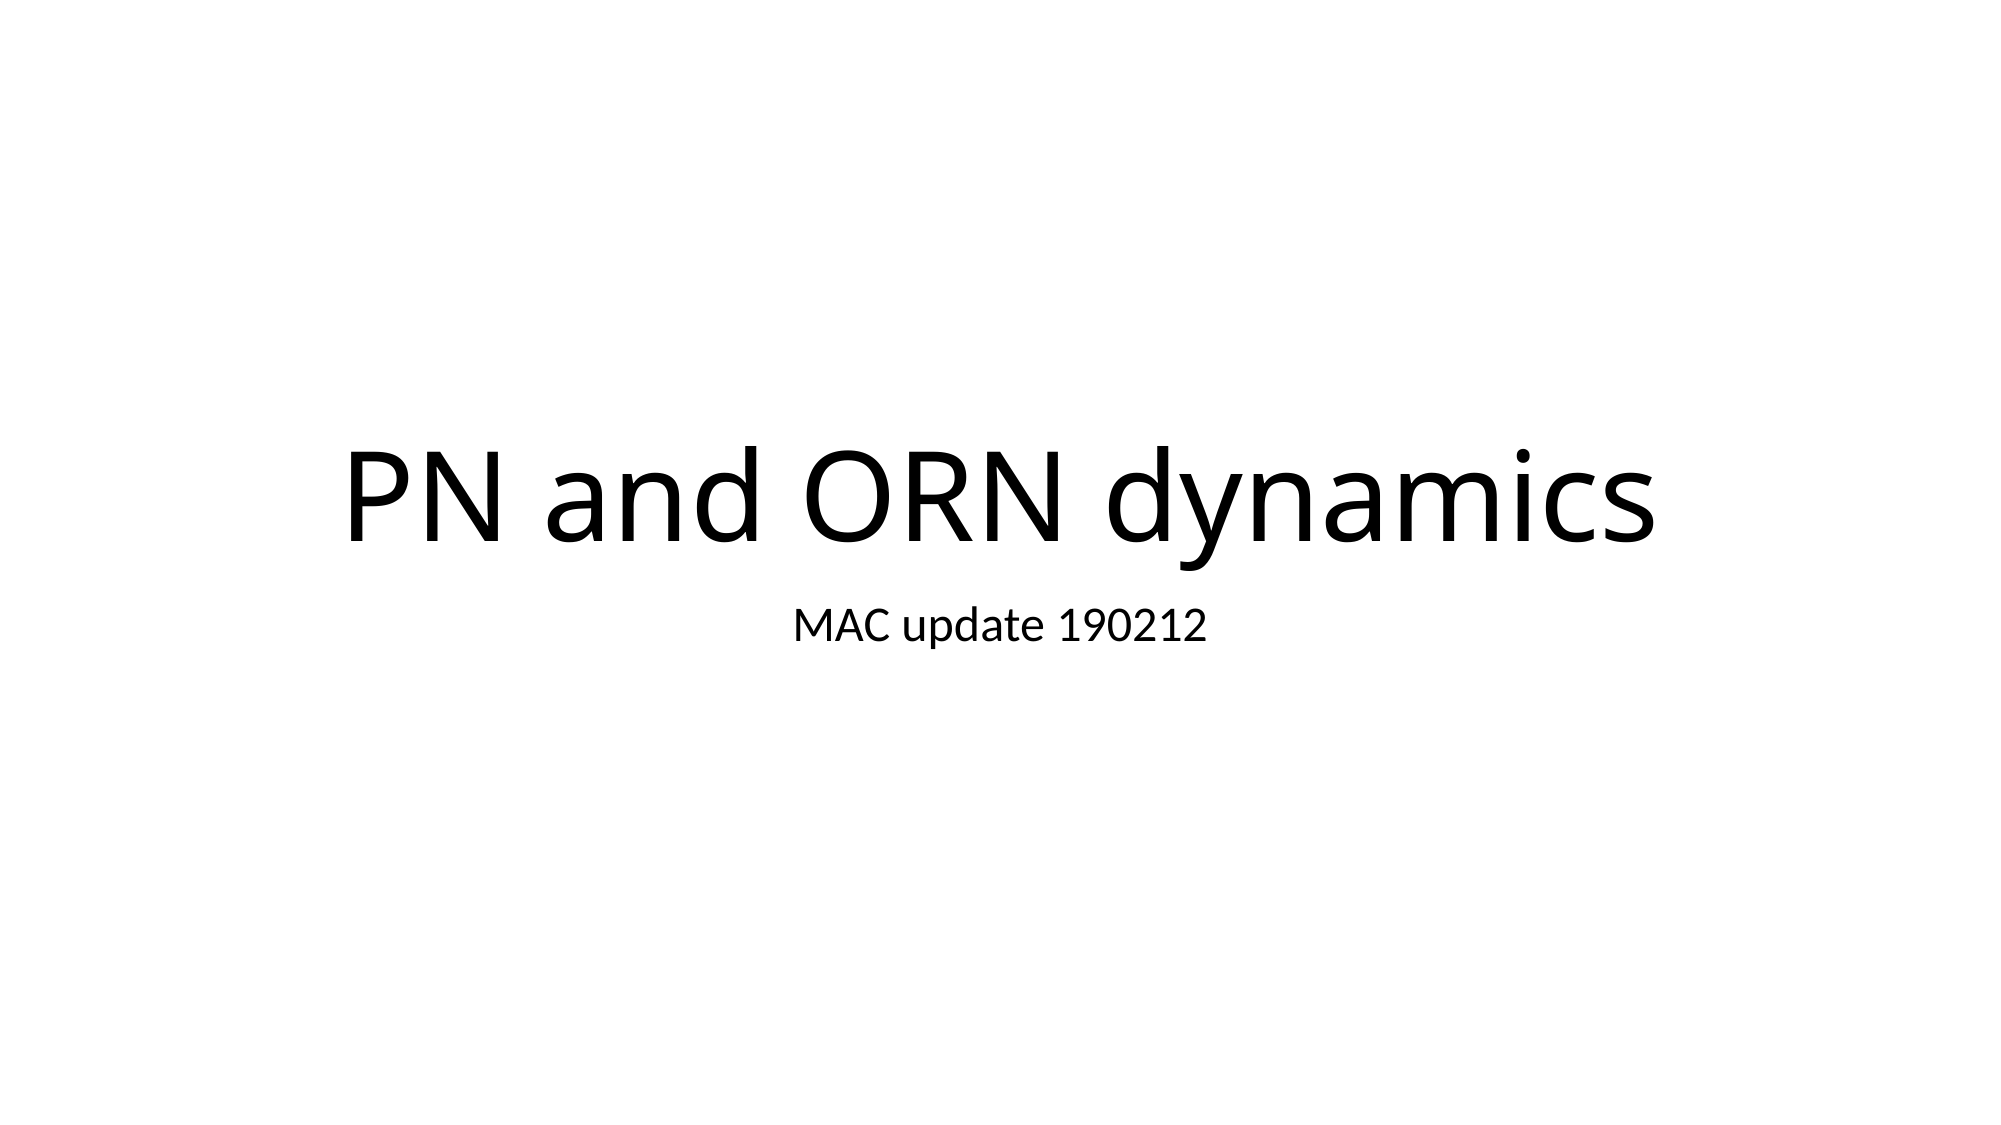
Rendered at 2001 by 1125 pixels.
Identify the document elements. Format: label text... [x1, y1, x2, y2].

subtitle MAC update 190212 [249, 590, 1750, 863]
title PN and ORN dynamics [249, 184, 1750, 576]
